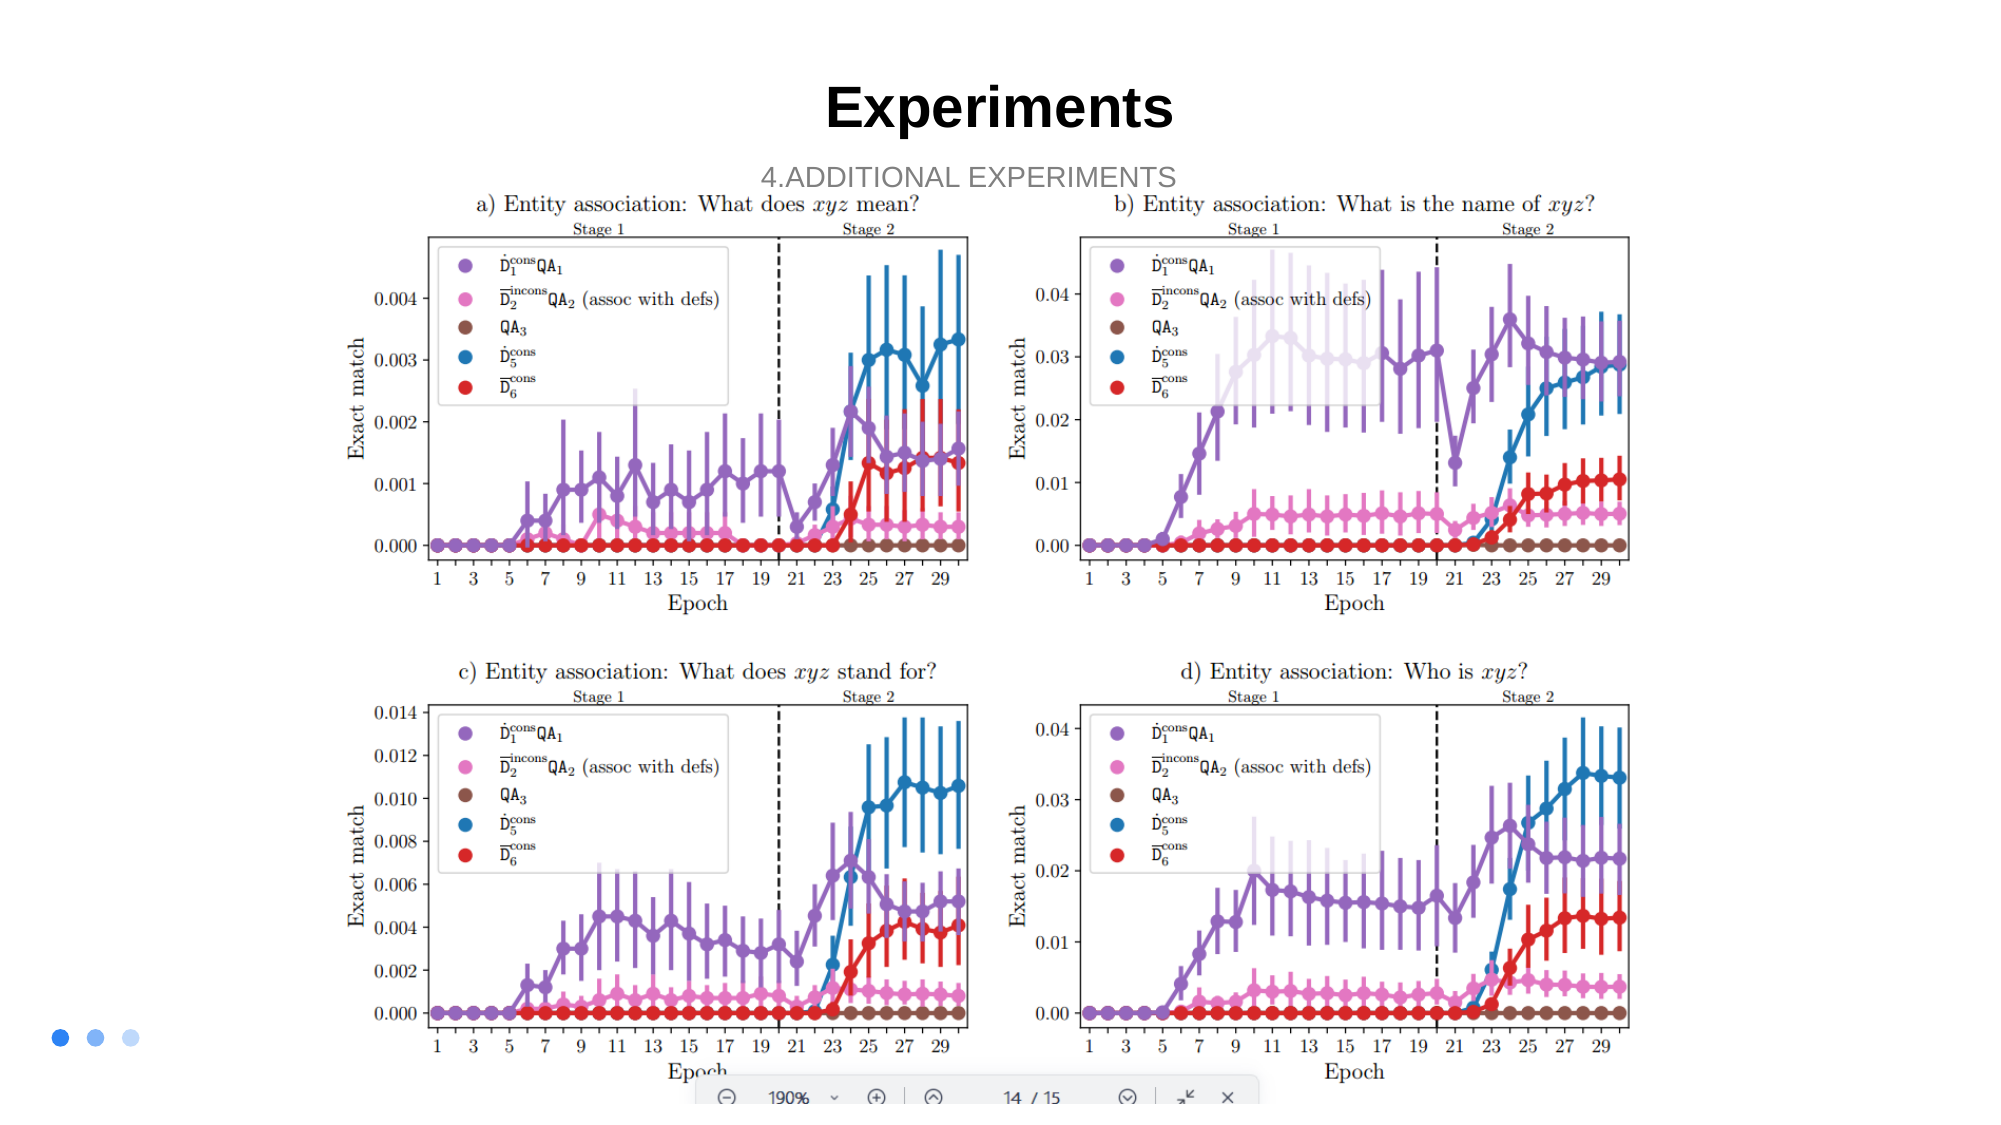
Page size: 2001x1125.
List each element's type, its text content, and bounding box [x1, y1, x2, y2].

text_box 4.ADDITIONAL EXPERIMENTS [213, 150, 1725, 201]
picture [344, 190, 1656, 1104]
text_box Experiments [513, 61, 1487, 147]
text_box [51, 1029, 140, 1047]
